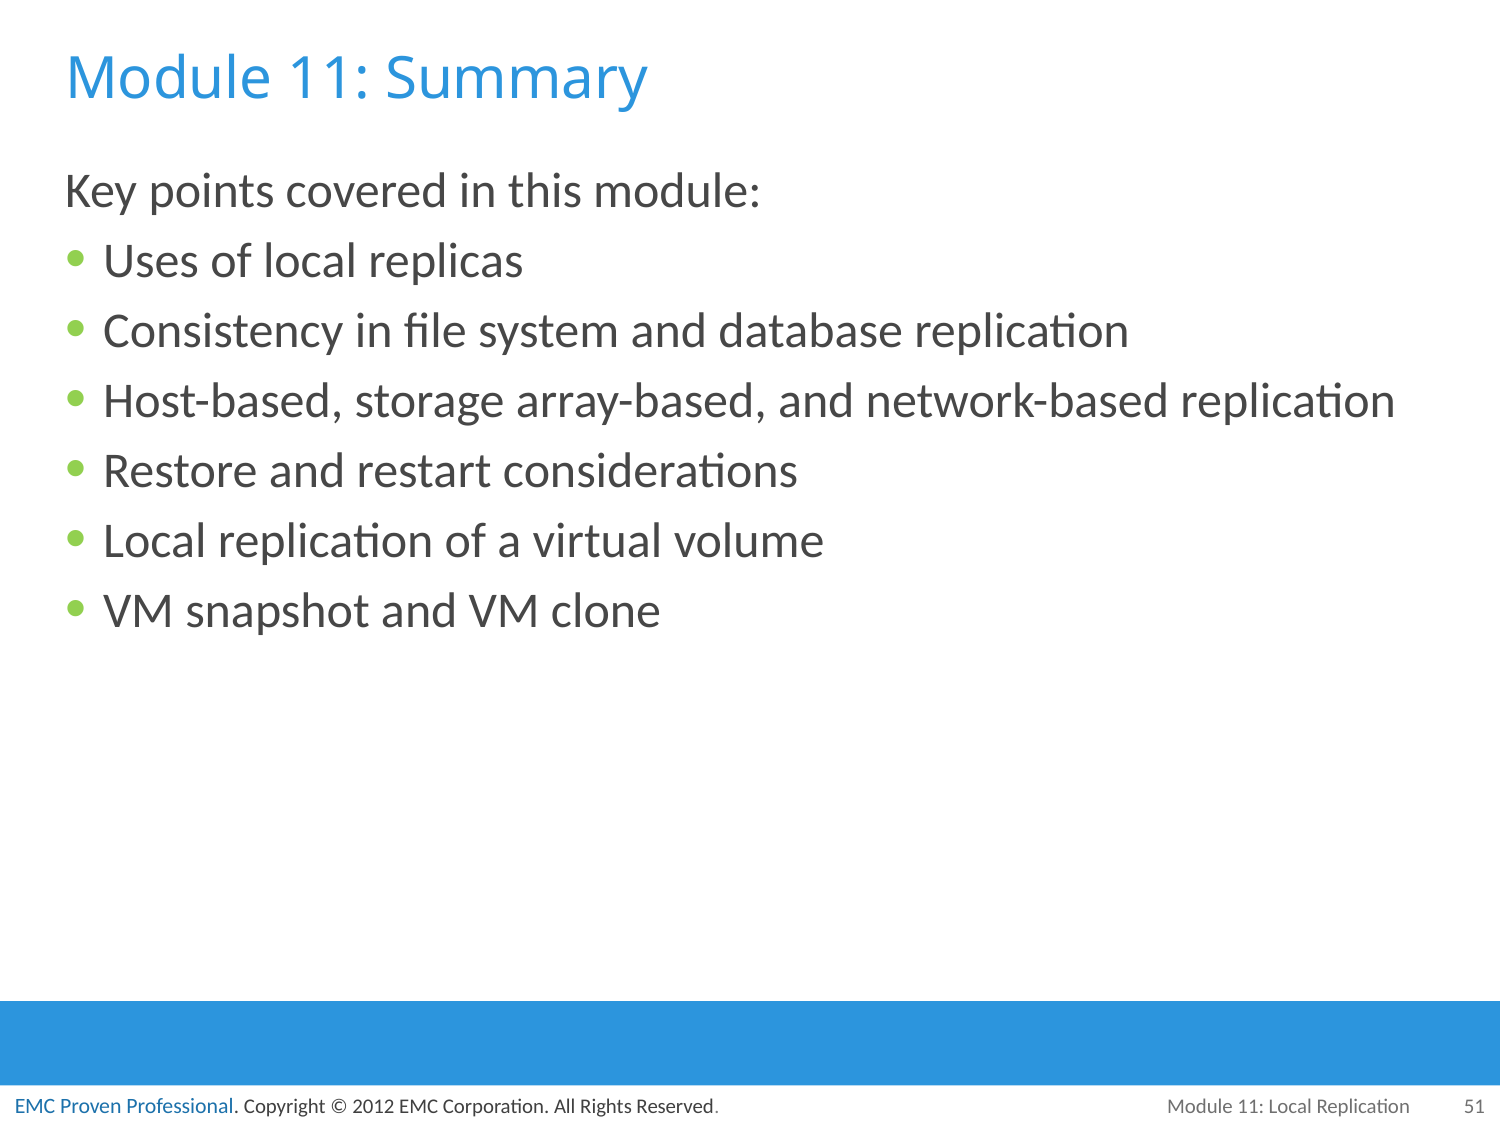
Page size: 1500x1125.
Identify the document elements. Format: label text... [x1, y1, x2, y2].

slide_number 51 [1425, 1087, 1500, 1125]
list Key points covered in this module: Uses of local replicas Consistency in file system and database replication Host-based, storage array-based, and network-based replication Restore and restart considerations Local replication of a virtual volume VM snapshot and VM clone [49, 149, 1438, 863]
title Module 11: Summary [49, 12, 1438, 138]
footer Module 11: Local Replication [737, 1087, 1425, 1125]
